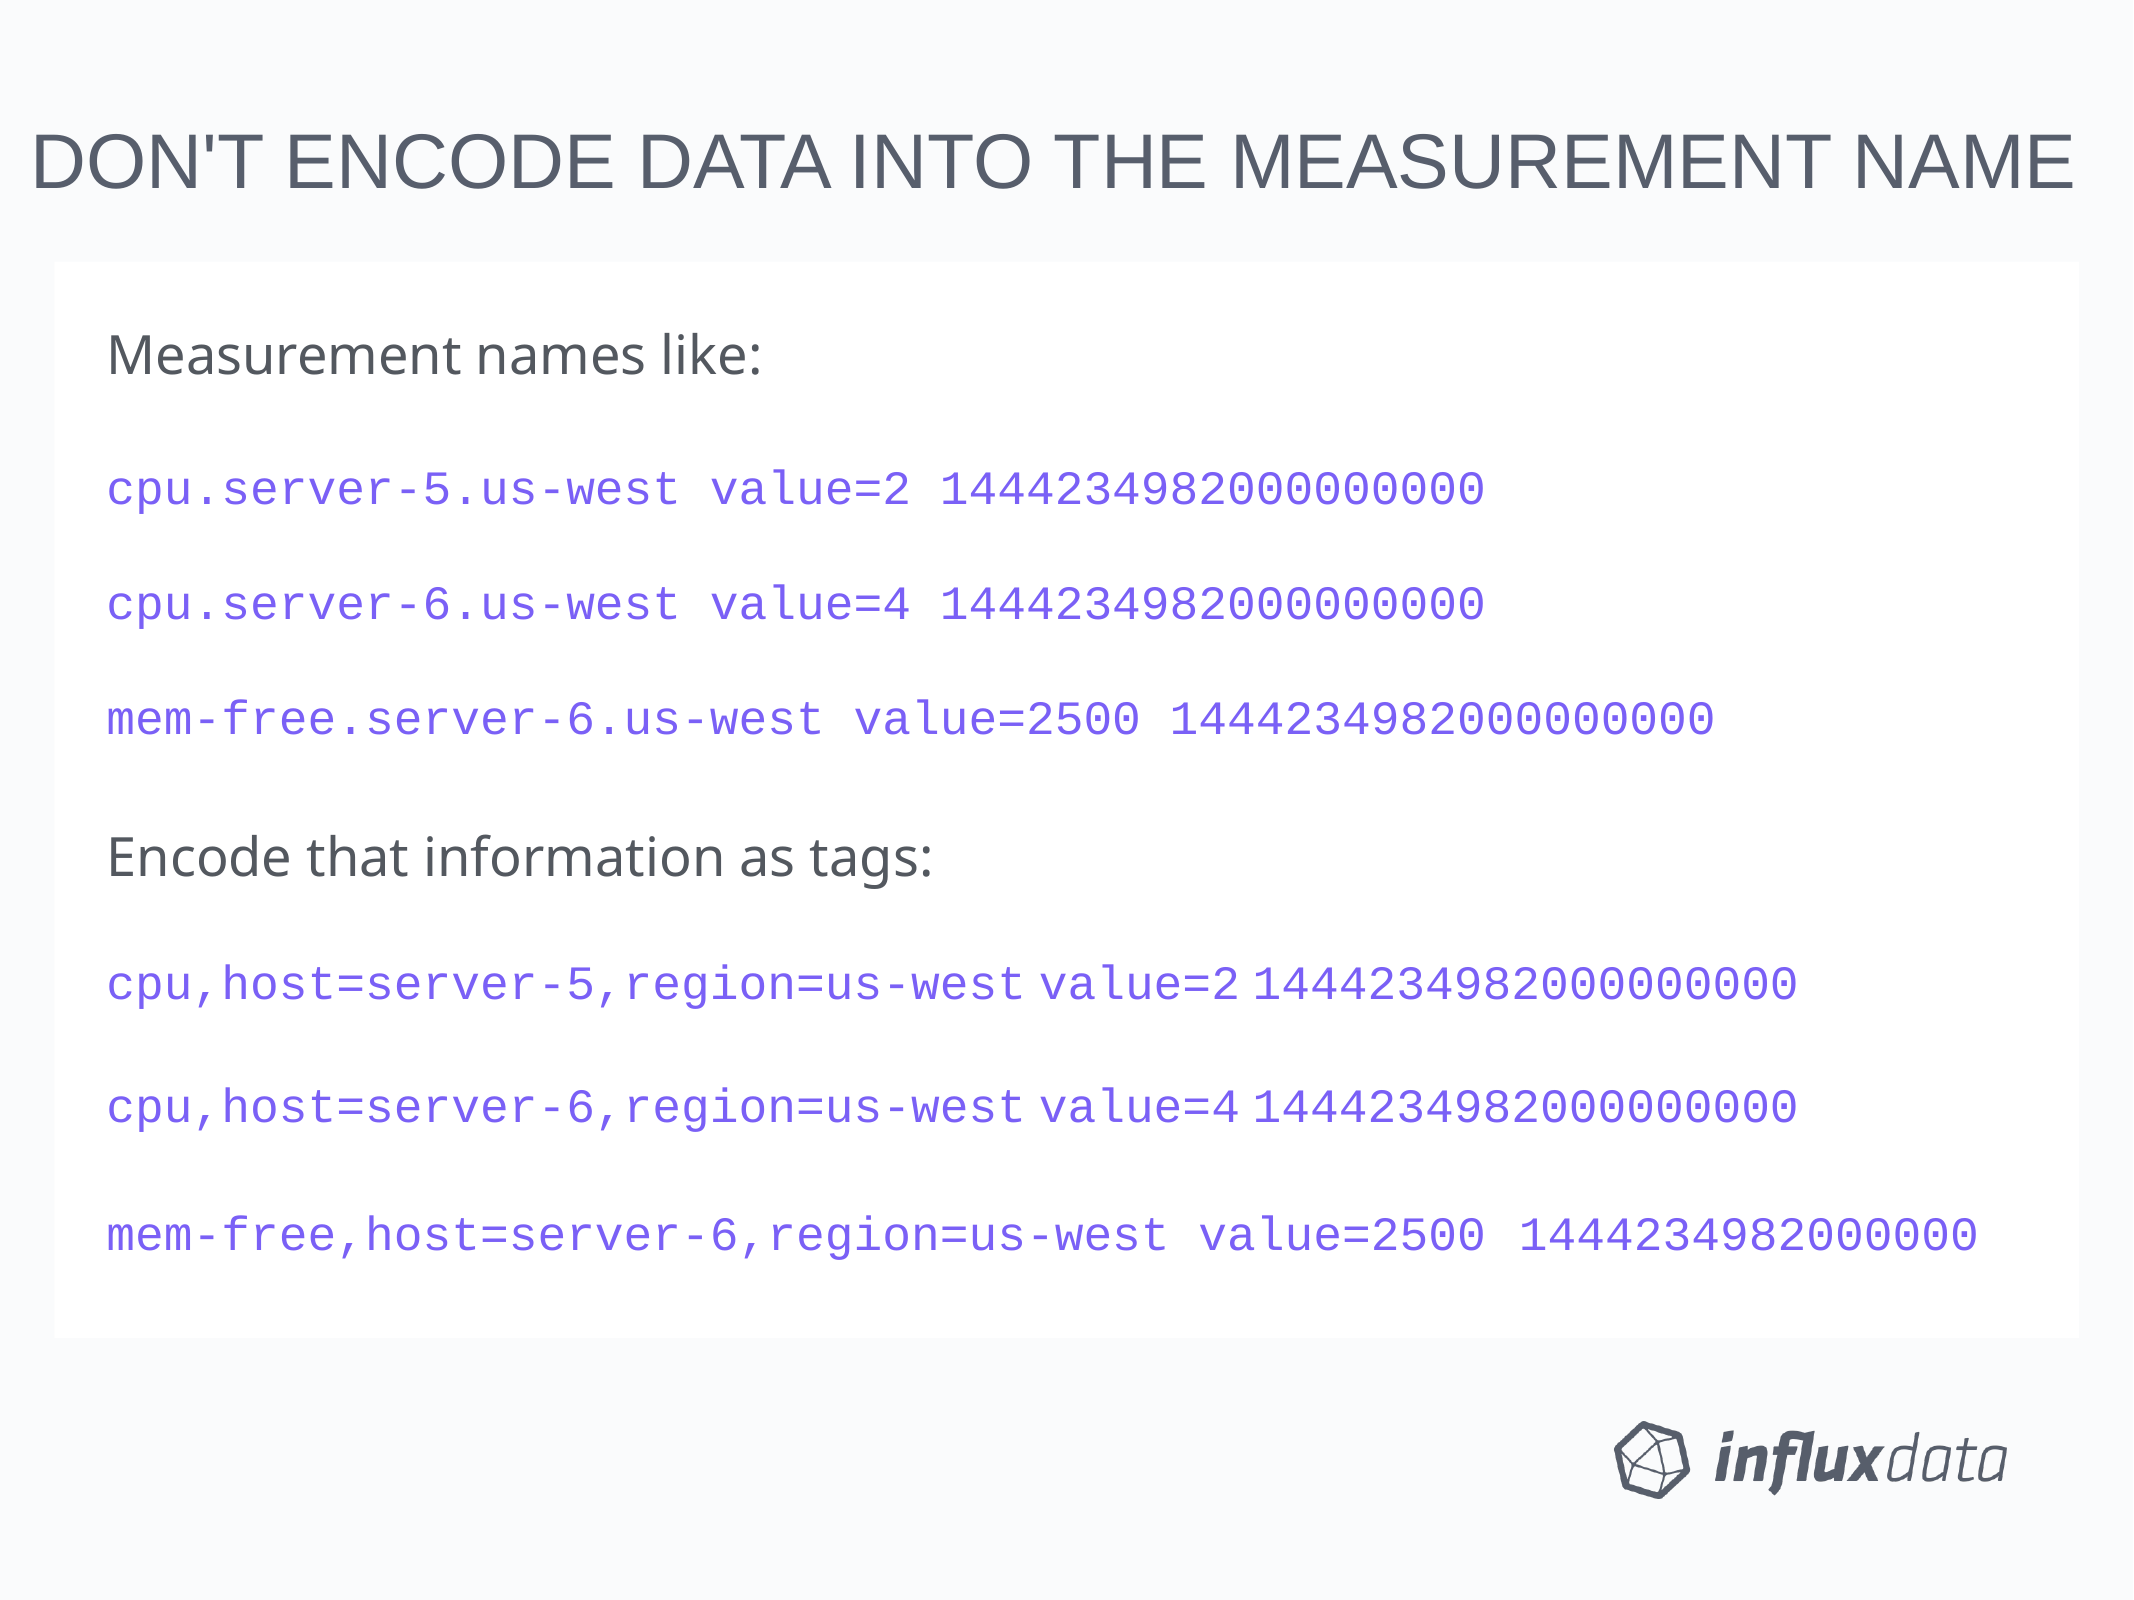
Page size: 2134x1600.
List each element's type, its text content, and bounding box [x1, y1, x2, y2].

list DON'T ENCODE DATA INTO THE MEASUREMENT NAME [21, 36, 2112, 213]
picture [1613, 1421, 2007, 1499]
list Measurement names like: cpu.server-5.us-west value=2 1444234982000000000 cpu.server-6.us-west value=4 1444234982000000000 mem-free.server-6.us-west value=2500 1444234982000000000 Encode that information as tags: cpu,host=server-5,region=us-west value=2 1444234982000000000 cpu,host=server-6,region=us-west value=4 1444234982000000000 mem-free,host=server-6,region=us-west value=2500 1444234982000000 [53, 261, 2080, 1339]
